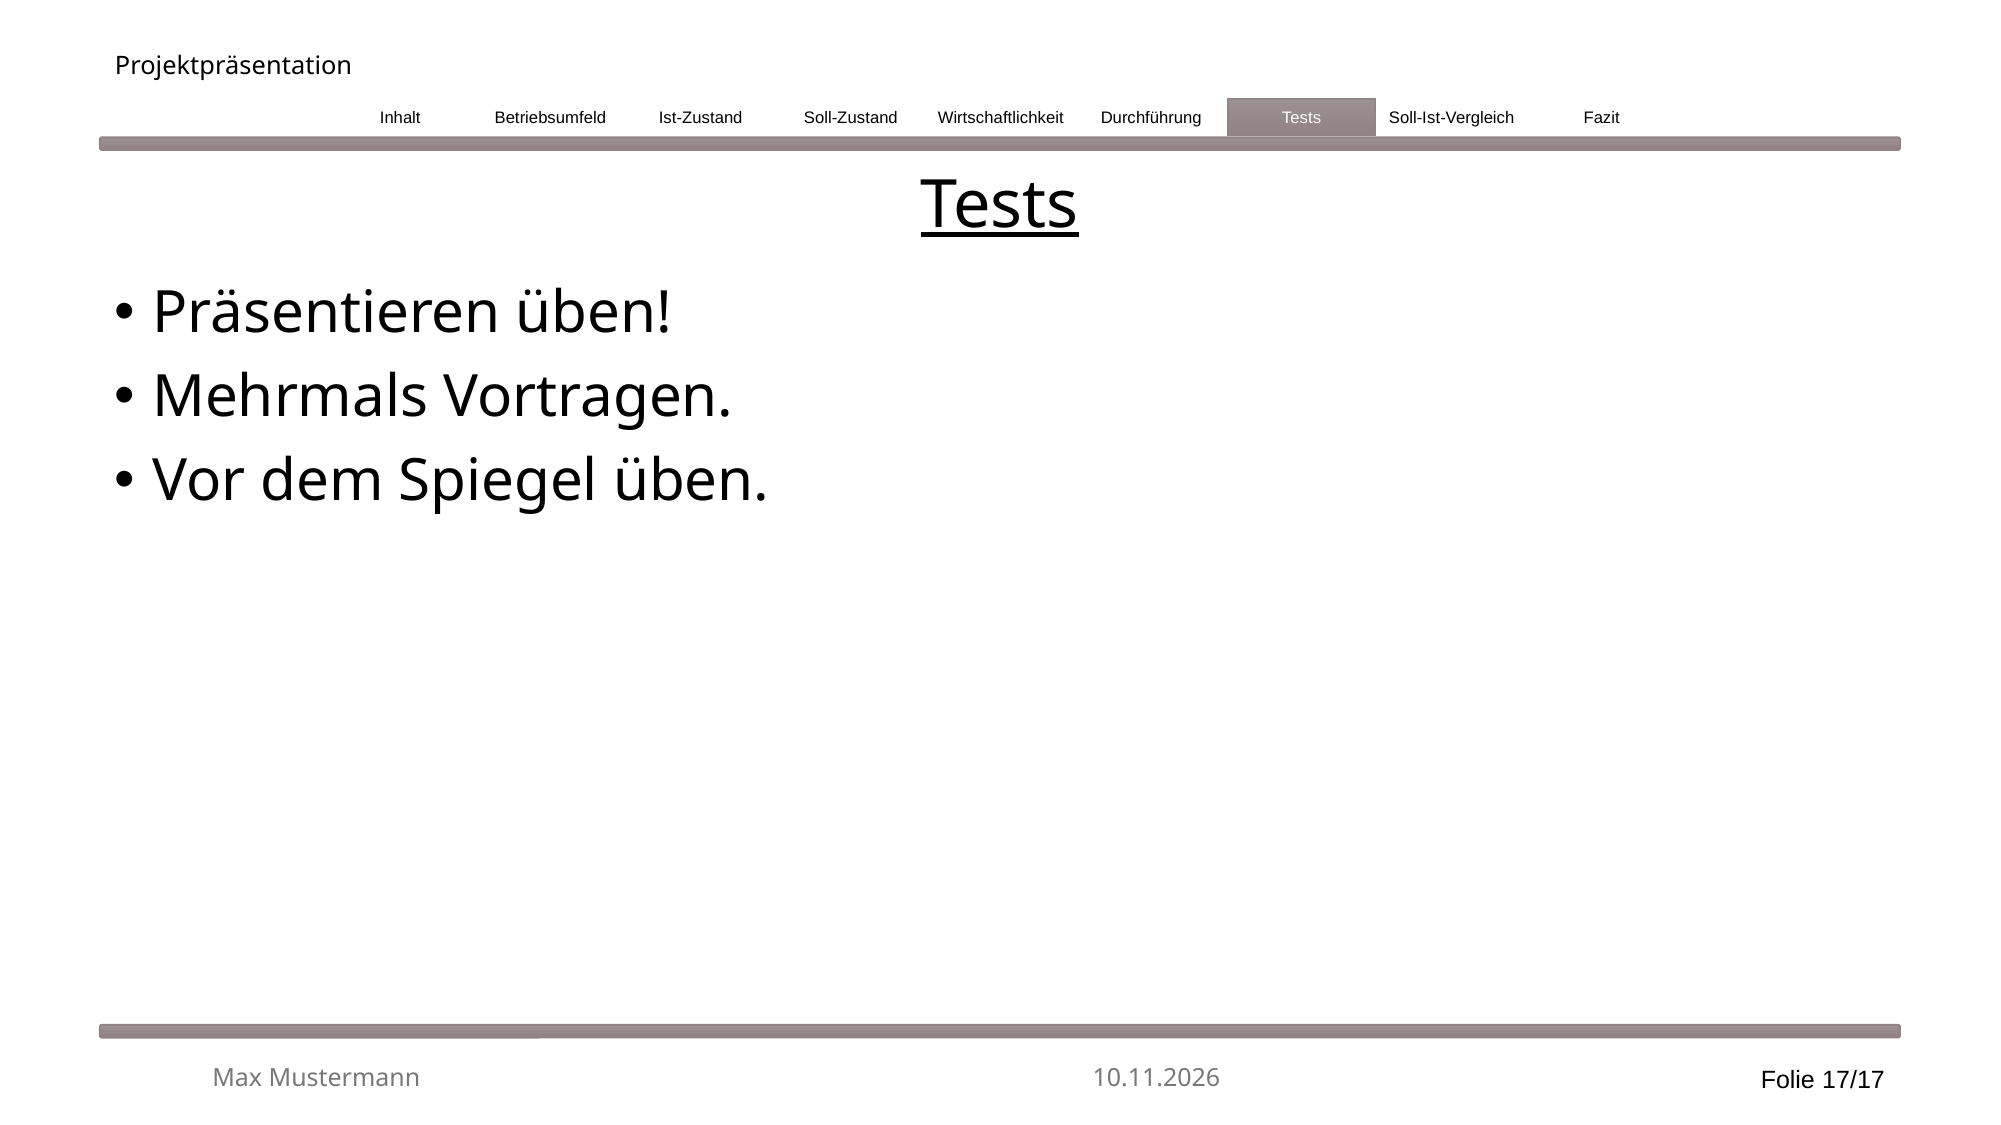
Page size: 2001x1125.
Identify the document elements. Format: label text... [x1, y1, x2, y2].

text_box Tests [1227, 98, 1376, 136]
list Tests [99, 162, 1900, 263]
text_box Fazit [1526, 98, 1677, 136]
footer Max Mustermann [99, 1049, 533, 1109]
text_box Wirtschaftlichkeit [926, 98, 1076, 136]
text_box Betriebsumfeld [475, 98, 625, 136]
title Projektpräsentation [99, 45, 1900, 88]
text_box Ist-Zustand [625, 98, 776, 136]
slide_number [1077, 1049, 1511, 1109]
text_box Inhalt [325, 98, 475, 136]
text_box Durchführung [1077, 99, 1226, 135]
list Präsentieren üben! Mehrmals Vortragen. Vor dem Spiegel üben. [99, 275, 1900, 1013]
text_box Soll-Zustand [776, 98, 926, 136]
text_box Soll-Ist-Vergleich [1376, 98, 1526, 136]
